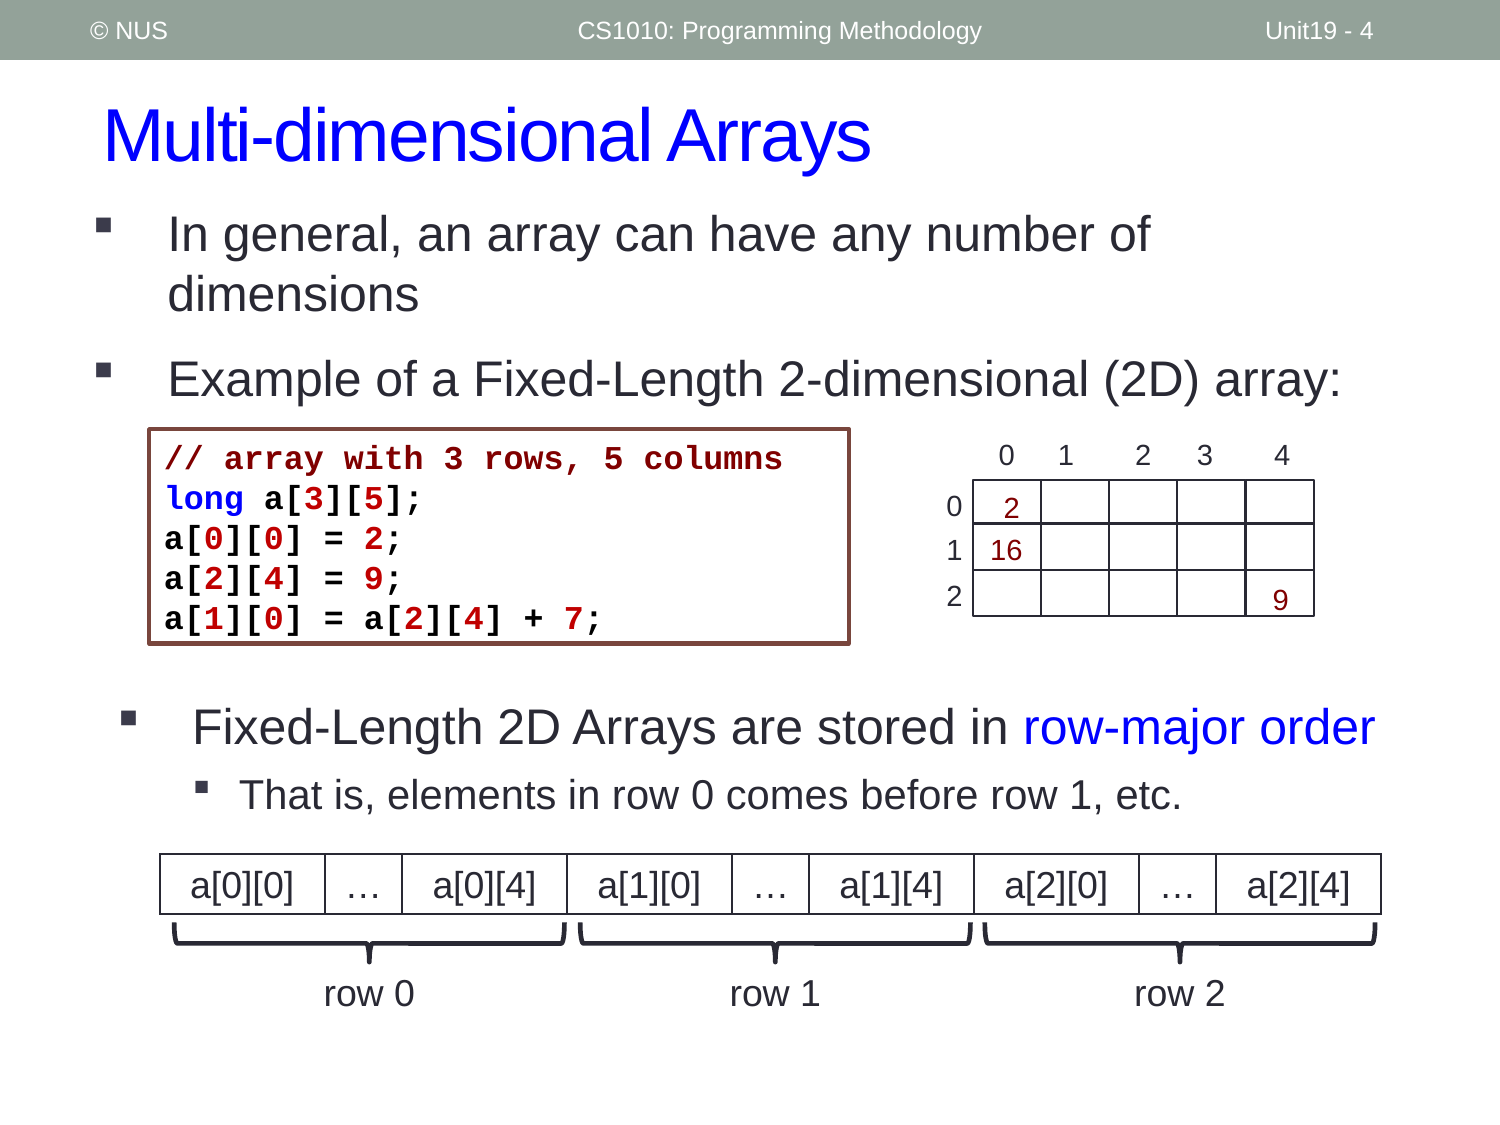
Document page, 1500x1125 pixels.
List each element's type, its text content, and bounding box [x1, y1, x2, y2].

text_box // array with 3 rows, 5 columns long a[3][5]; a[0][0] = 2; a[2][4] = 9; a[1][0] = a[2][4] + 7; [147, 427, 851, 646]
slide_number Unit19 - 4 [1250, 3, 1425, 57]
text_box Fixed-Length 2D Arrays are stored in row-major order That is, elements in row 0 comes before row 1, etc. [102, 687, 1407, 828]
title Multi-dimensional Arrays [87, 62, 1463, 200]
slide_number © NUS [75, 3, 550, 57]
text_box In general, an array can have any number of dimensions Example of a Fixed-Length 2-dimensional (2D) array: [77, 193, 1382, 419]
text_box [920, 428, 1317, 621]
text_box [159, 853, 1382, 1023]
footer CS1010: Programming Methodology [562, 3, 1238, 57]
